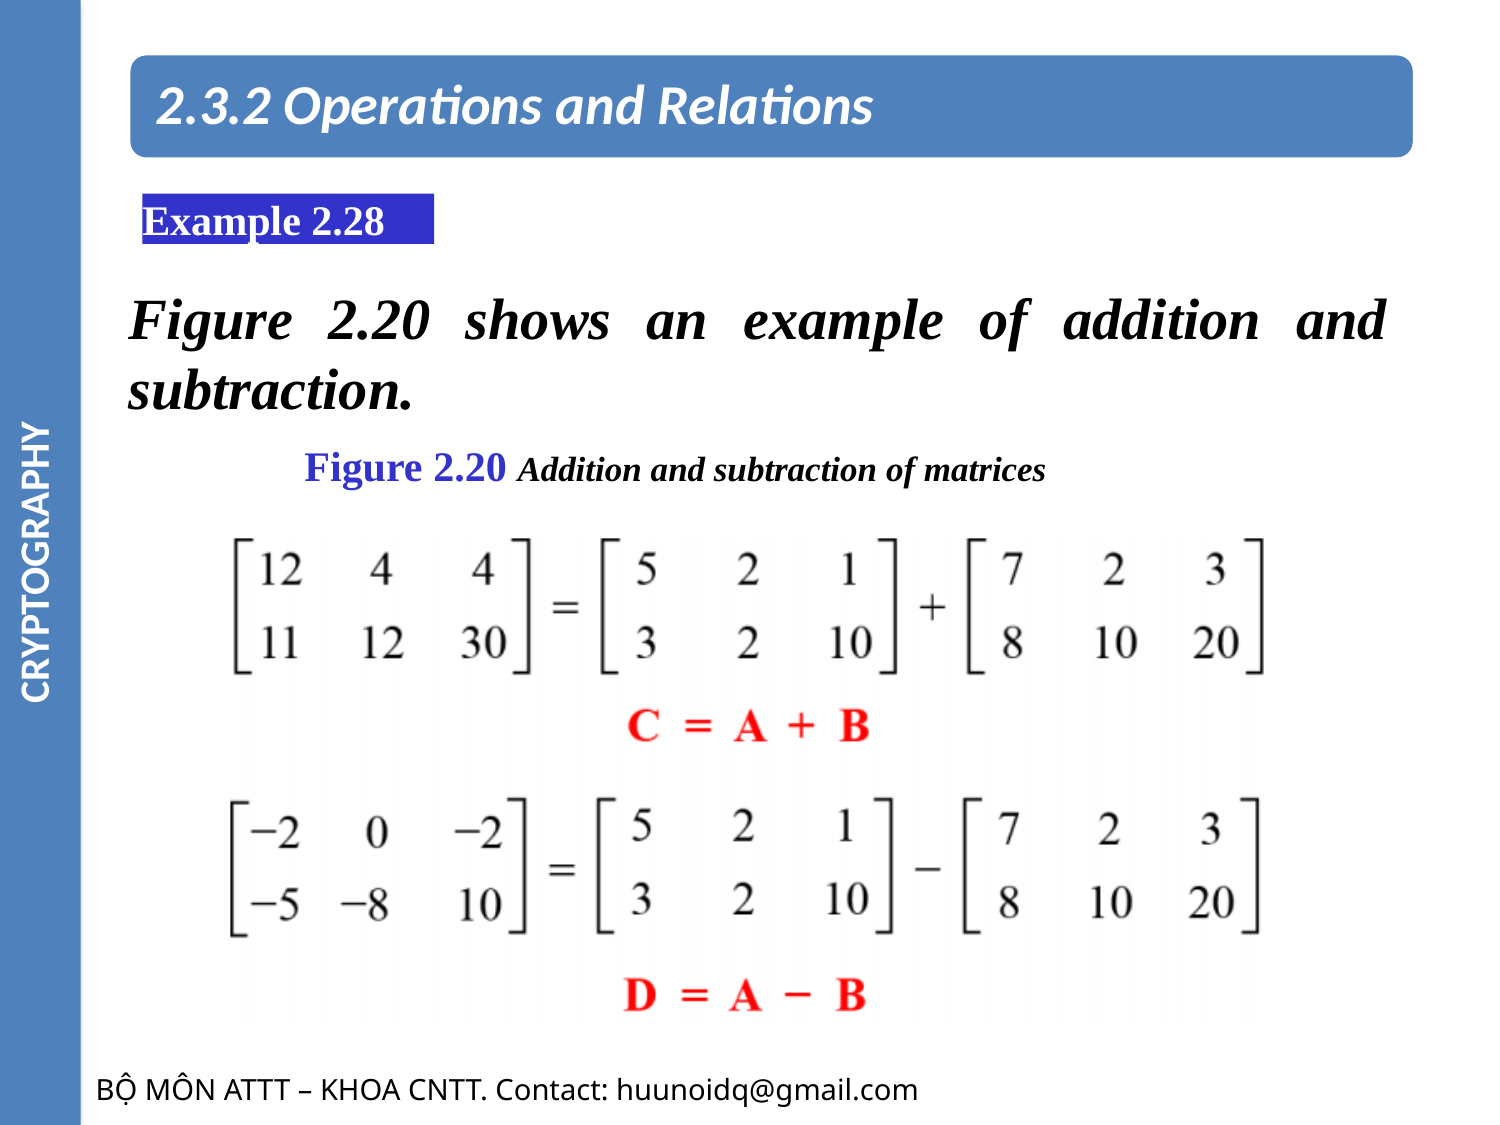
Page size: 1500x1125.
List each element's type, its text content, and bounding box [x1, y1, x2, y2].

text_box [128, 51, 1416, 162]
text_box Figure 2.20 Addition and subtraction of matrices [304, 439, 1203, 491]
text_box Example 2.28 [142, 193, 435, 244]
text_box CRYPTOGRAPHY [0, 0, 84, 1125]
text_box BỘ MÔN ATTT – KHOA CNTT. Contact: huunoidq@gmail.com [80, 1064, 1500, 1115]
text_box Figure 2.20 shows an example of addition and subtraction. [128, 280, 1389, 1064]
picture [214, 526, 1279, 1034]
